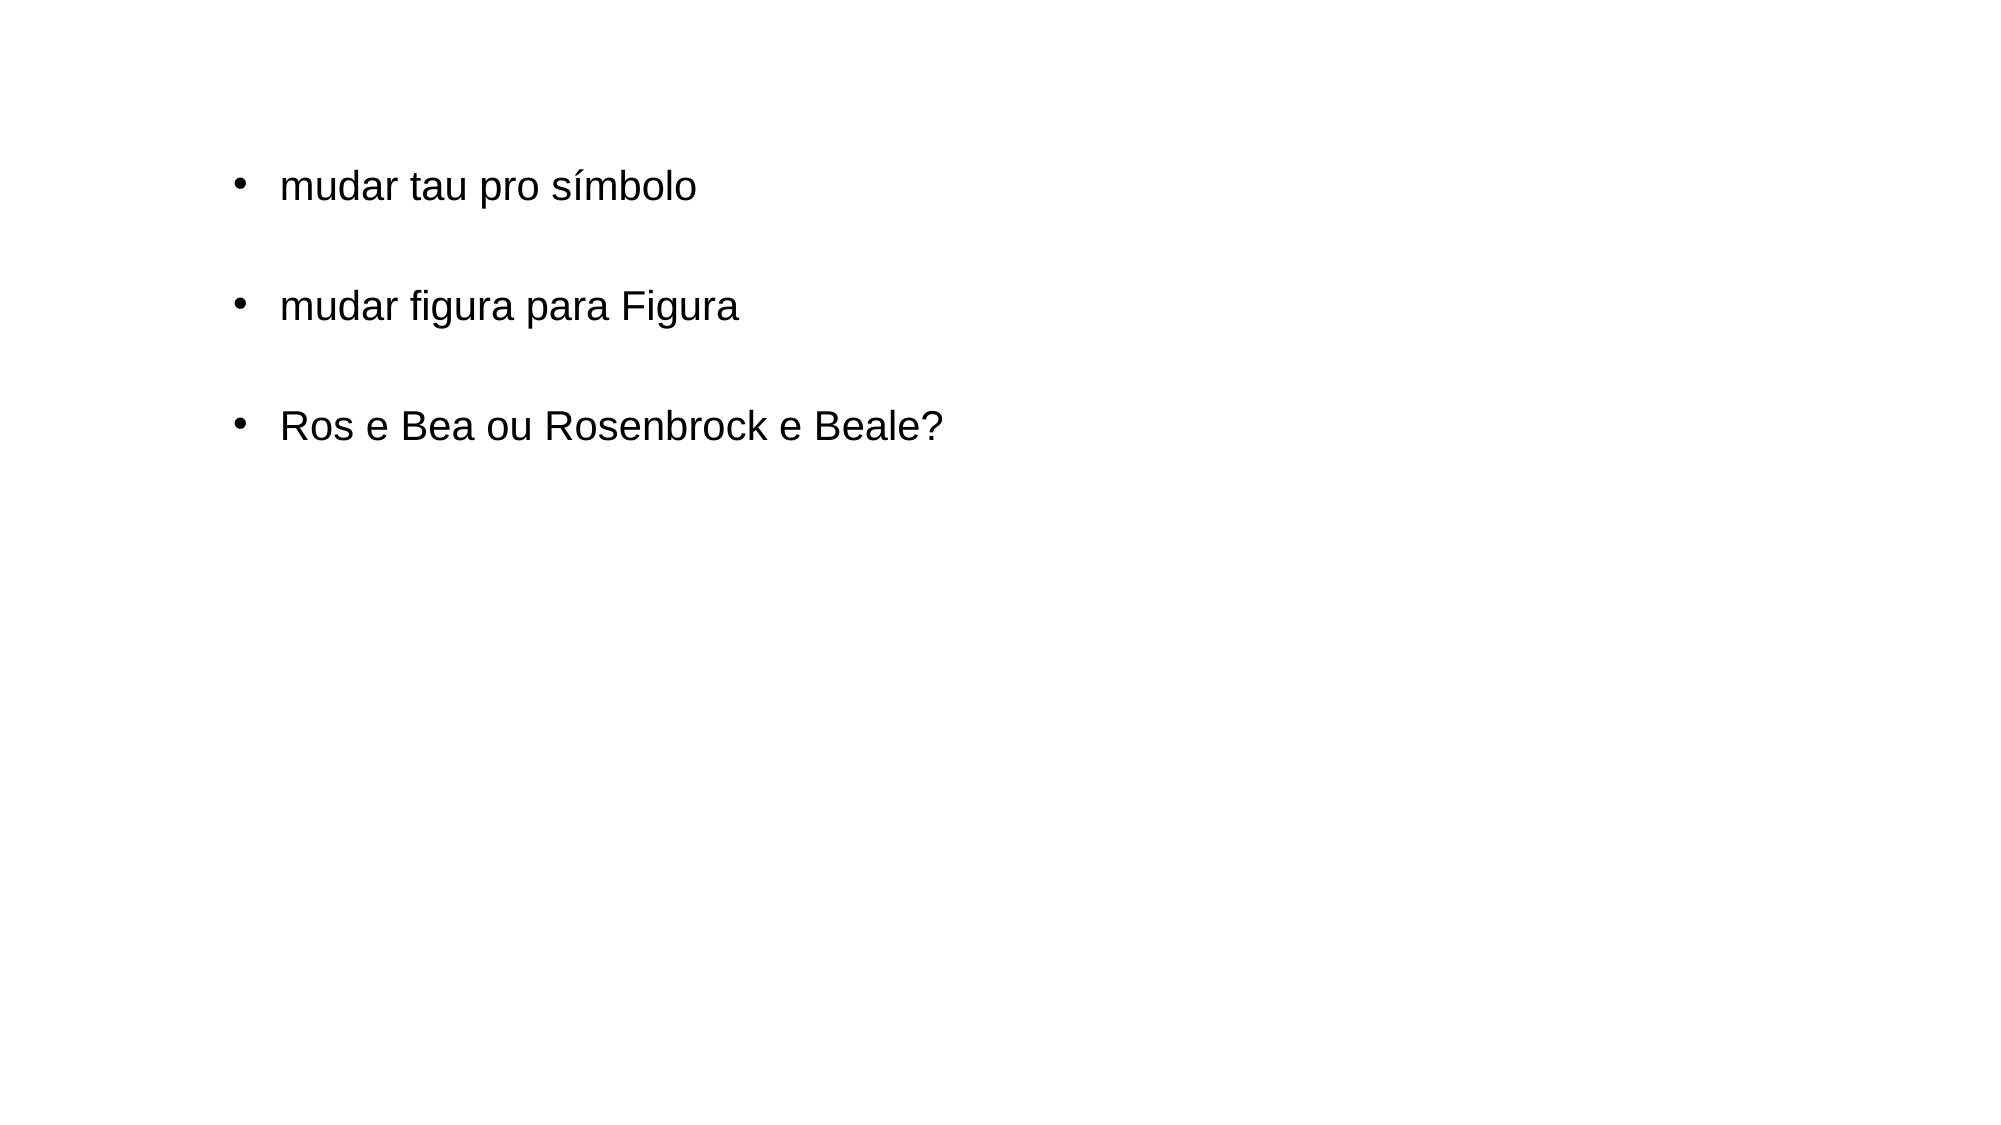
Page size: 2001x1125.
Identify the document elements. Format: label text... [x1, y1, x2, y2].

text_box mudar tau pro símbolo mudar figura para Figura Ros e Bea ou Rosenbrock e Beale? [68, 141, 1833, 456]
